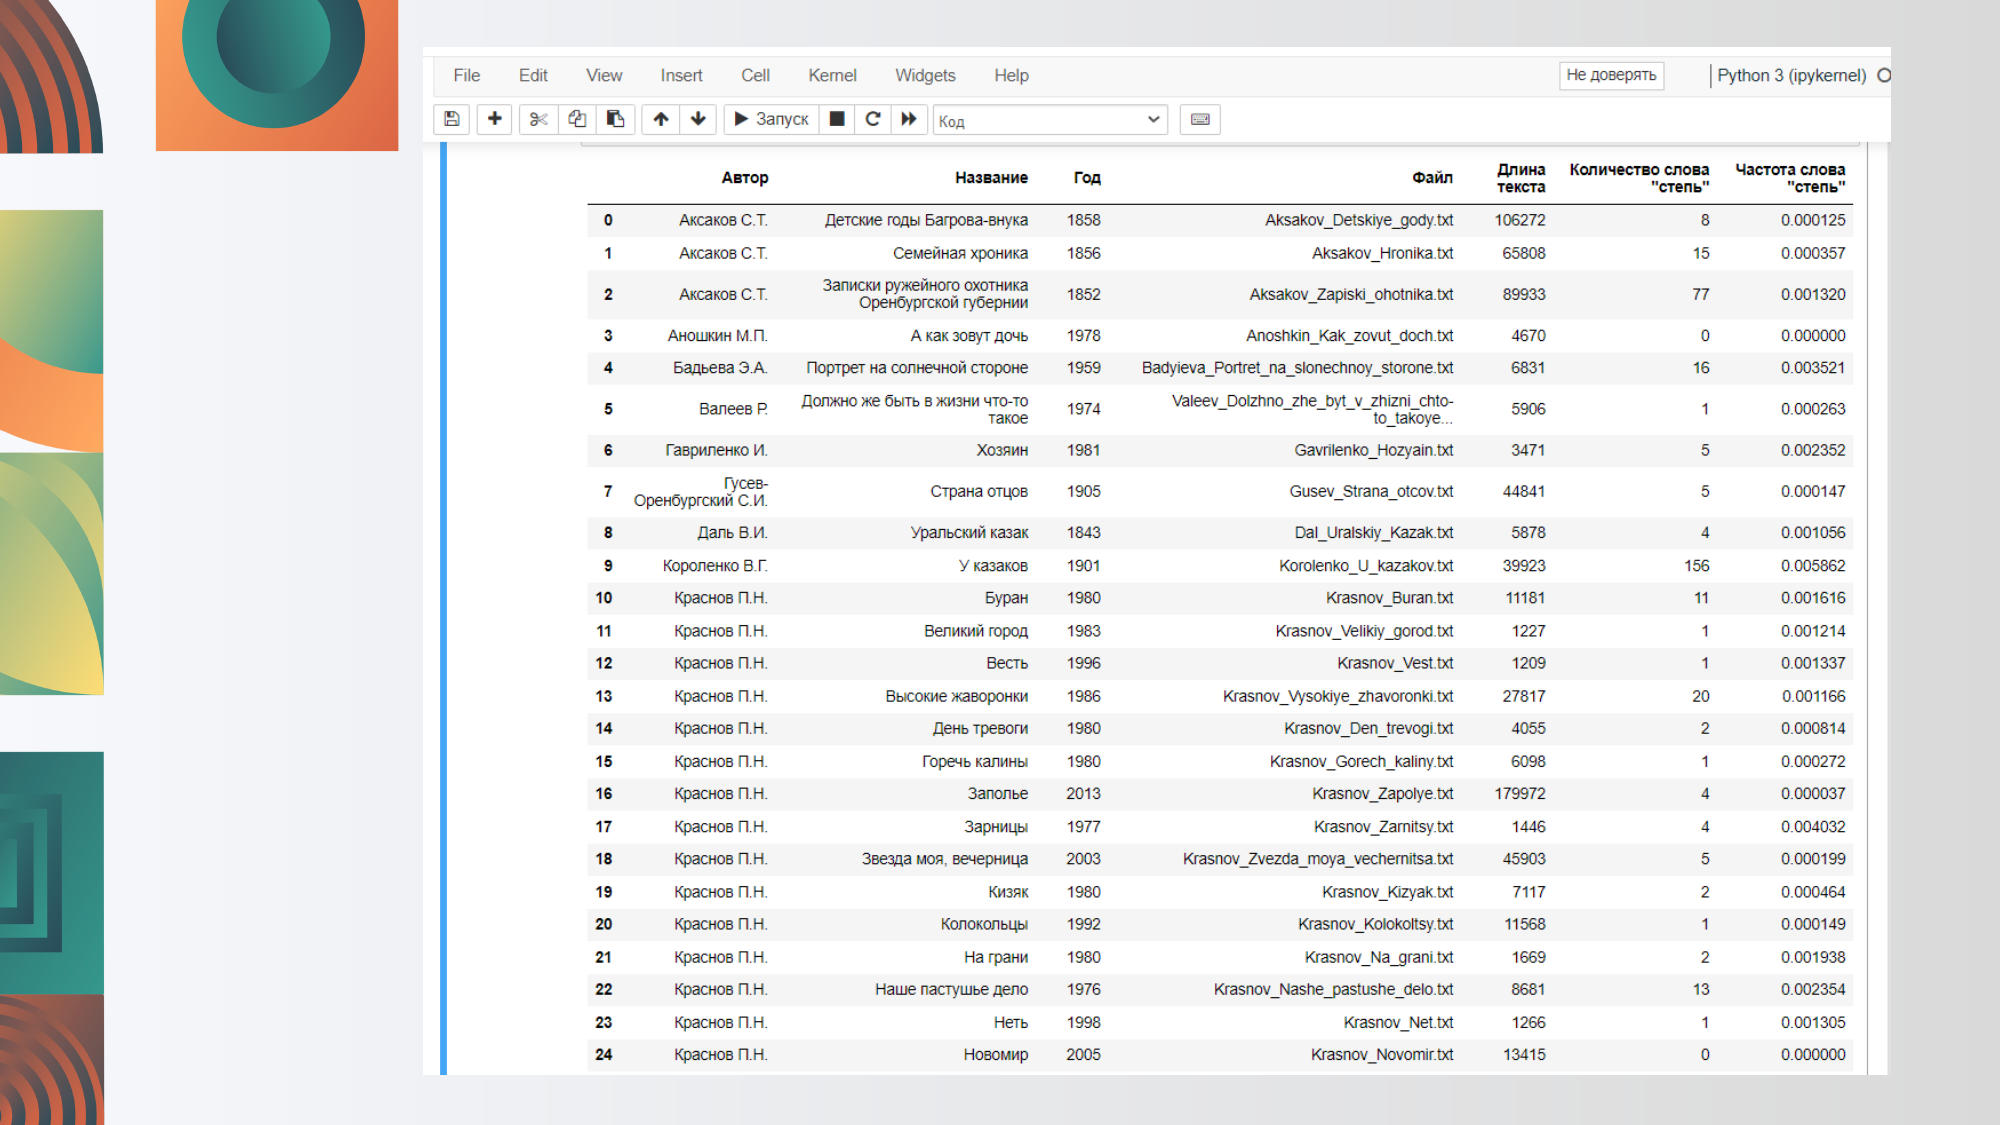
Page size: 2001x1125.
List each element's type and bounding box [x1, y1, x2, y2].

picture [0, 0, 675, 1125]
list [422, 47, 1891, 1075]
